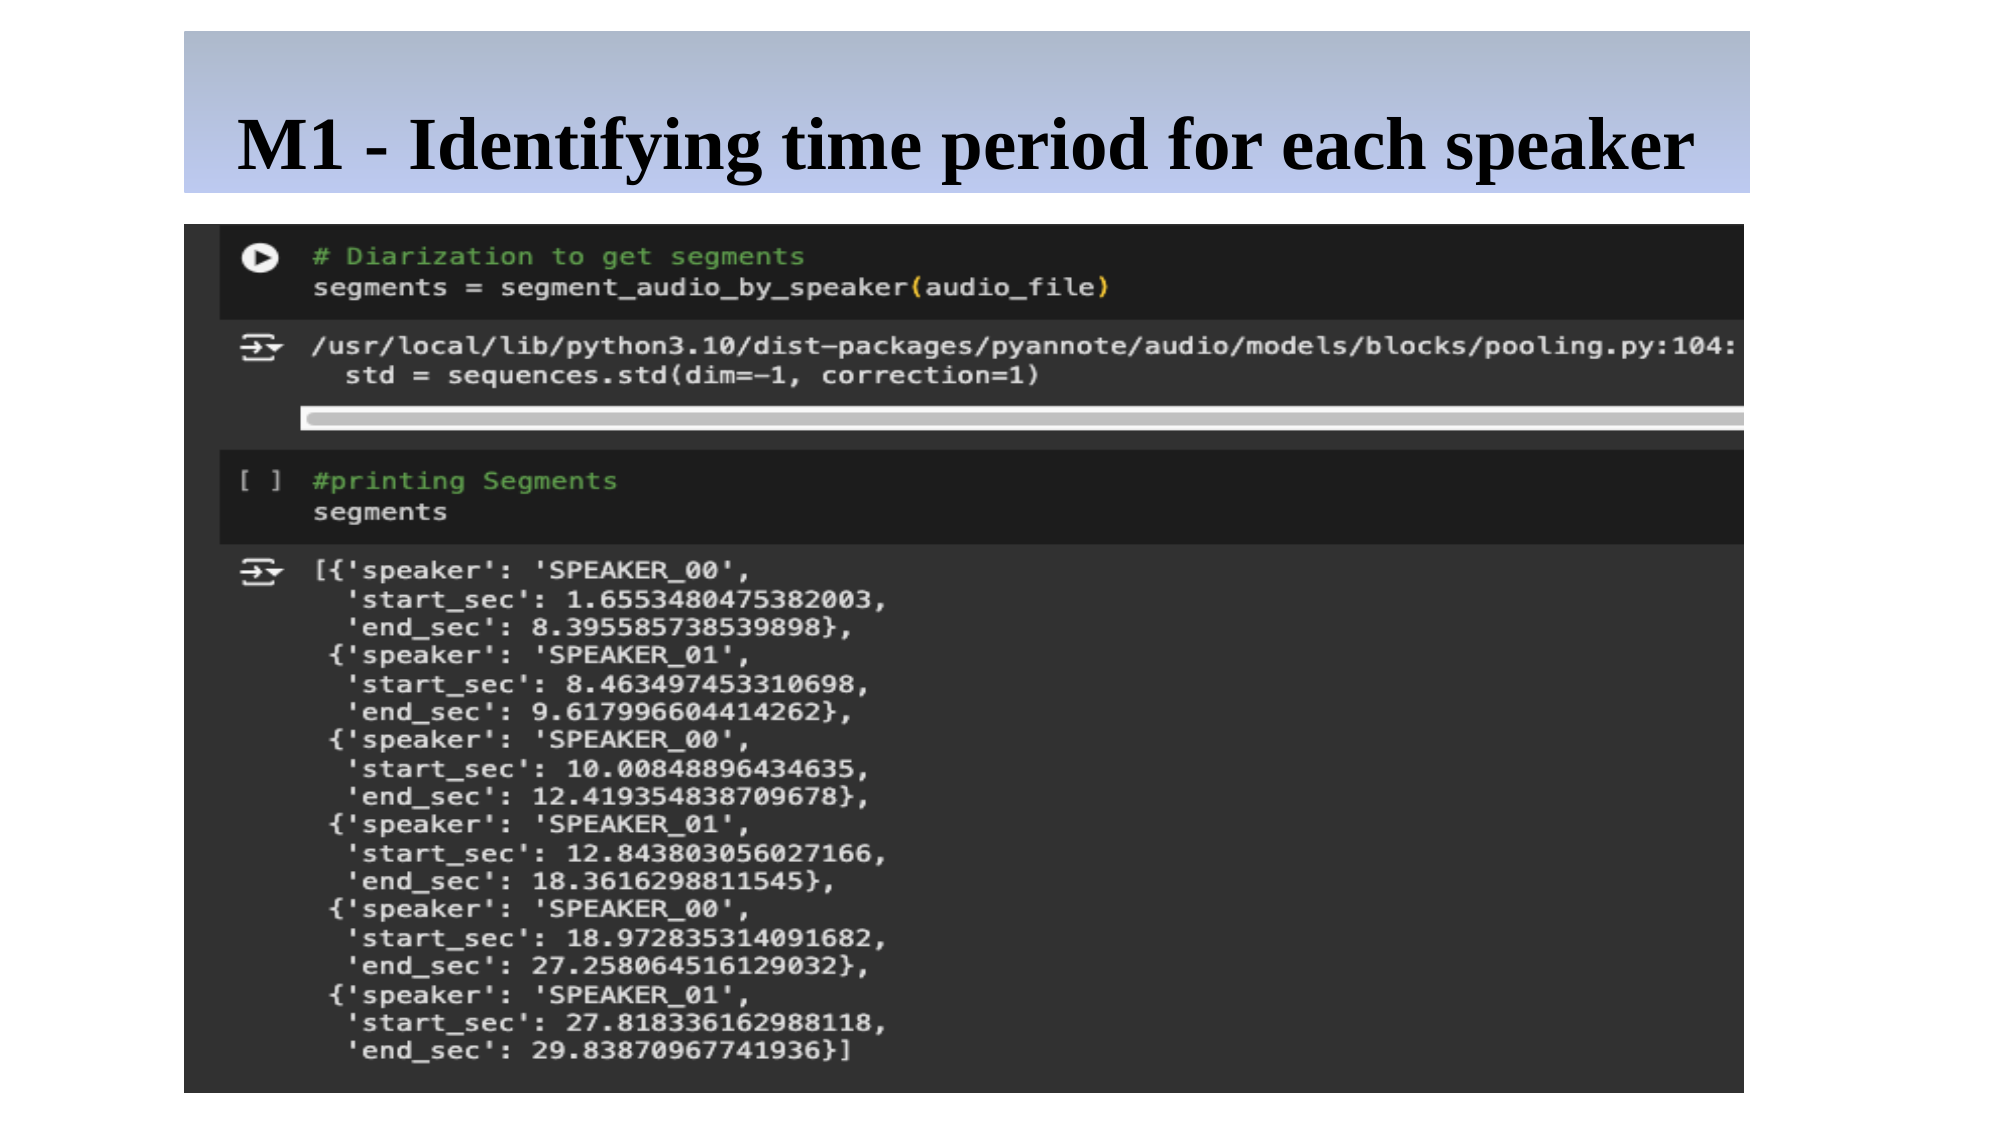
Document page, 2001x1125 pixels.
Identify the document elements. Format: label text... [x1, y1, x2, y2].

title M1 - Identifying time period for each speaker [184, 31, 1750, 193]
picture [184, 224, 1744, 1093]
